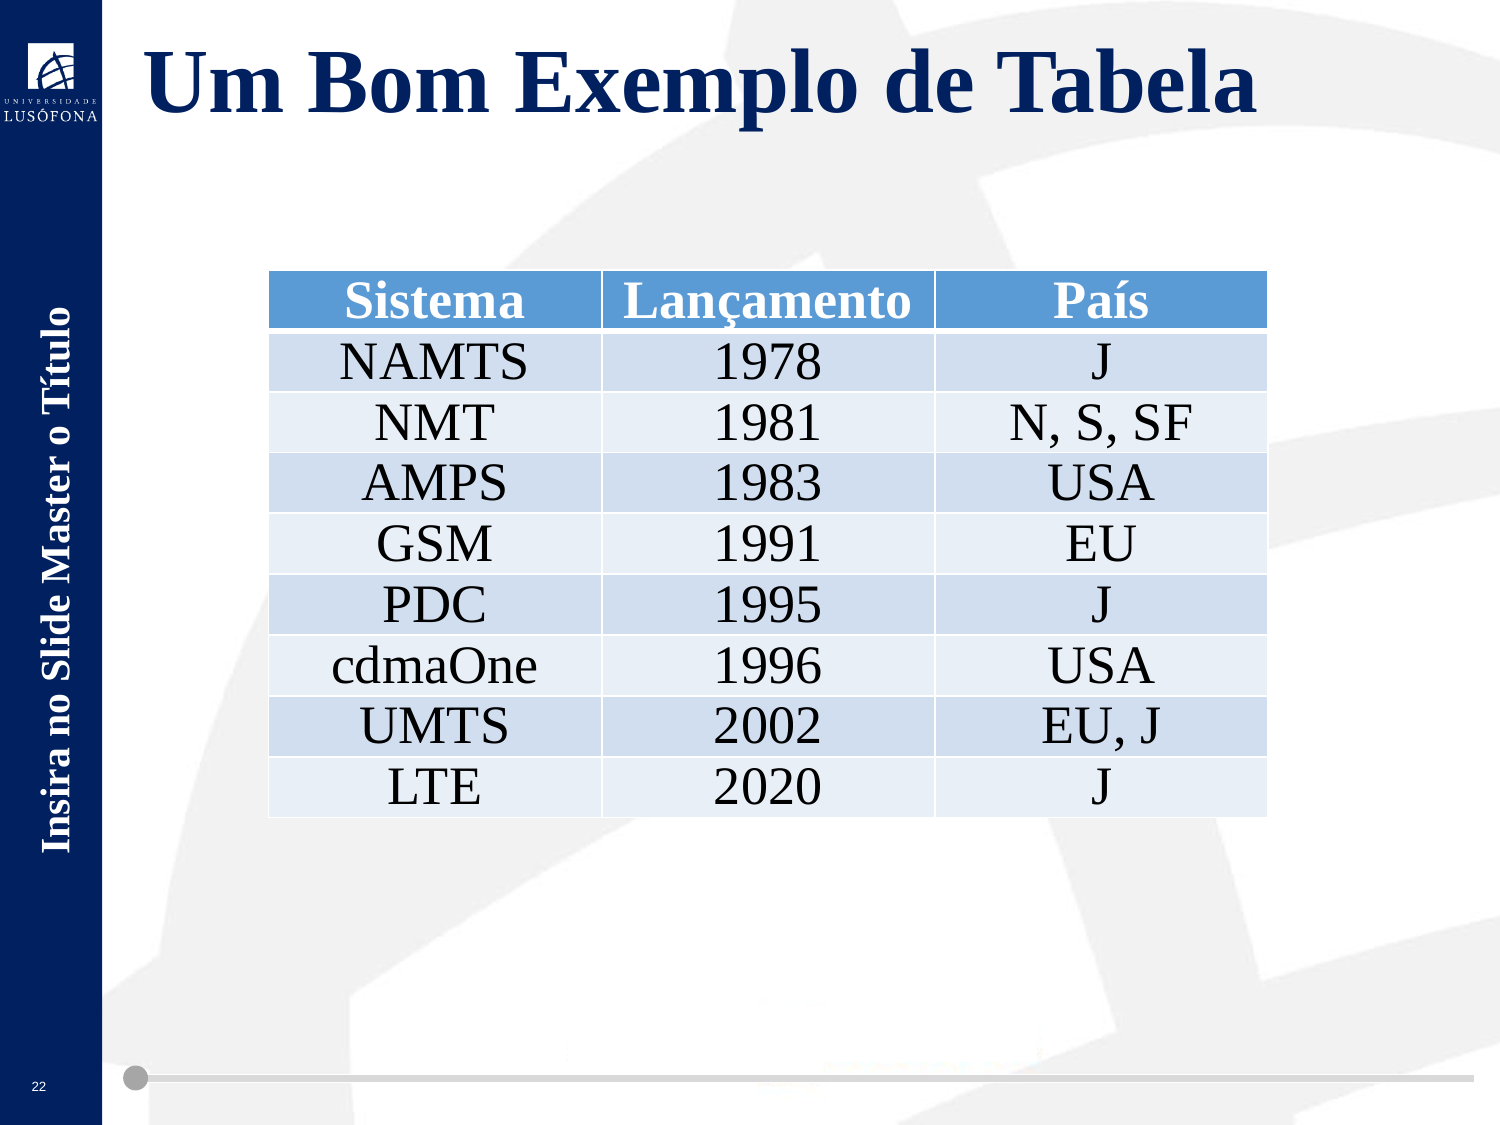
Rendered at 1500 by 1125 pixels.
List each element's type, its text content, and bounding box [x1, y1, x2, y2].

table_cell EU, J [936, 697, 1267, 756]
table_cell 2020 [603, 758, 934, 817]
table_cell J [936, 758, 1267, 817]
table_cell N, S, SF [936, 393, 1267, 452]
table_cell NMT [269, 393, 601, 452]
table_cell J [936, 334, 1267, 391]
table_cell 1983 [603, 453, 934, 512]
table_header Lançamento [603, 271, 934, 328]
table_cell 1991 [603, 514, 934, 573]
table_cell NAMTS [269, 334, 601, 391]
table_cell EU [936, 514, 1267, 573]
table_cell cdmaOne [269, 636, 601, 695]
table_cell PDC [269, 575, 601, 634]
table_header País [936, 271, 1267, 328]
table_cell LTE [269, 758, 601, 817]
table_header Sistema [269, 271, 601, 328]
table_cell 1981 [603, 393, 934, 452]
table_cell USA [936, 636, 1267, 695]
picture [0, 0, 1500, 1125]
table_cell UMTS [269, 697, 601, 756]
table_cell 1995 [603, 575, 934, 634]
title Um Bom Exemplo de Tabela [127, 22, 1461, 144]
table_cell J [936, 575, 1267, 634]
table_cell 2002 [603, 697, 934, 756]
table_cell 1996 [603, 636, 934, 695]
table_cell 1978 [603, 334, 934, 391]
table_cell GSM [269, 514, 601, 573]
table_cell AMPS [269, 453, 601, 512]
table_cell USA [936, 453, 1267, 512]
